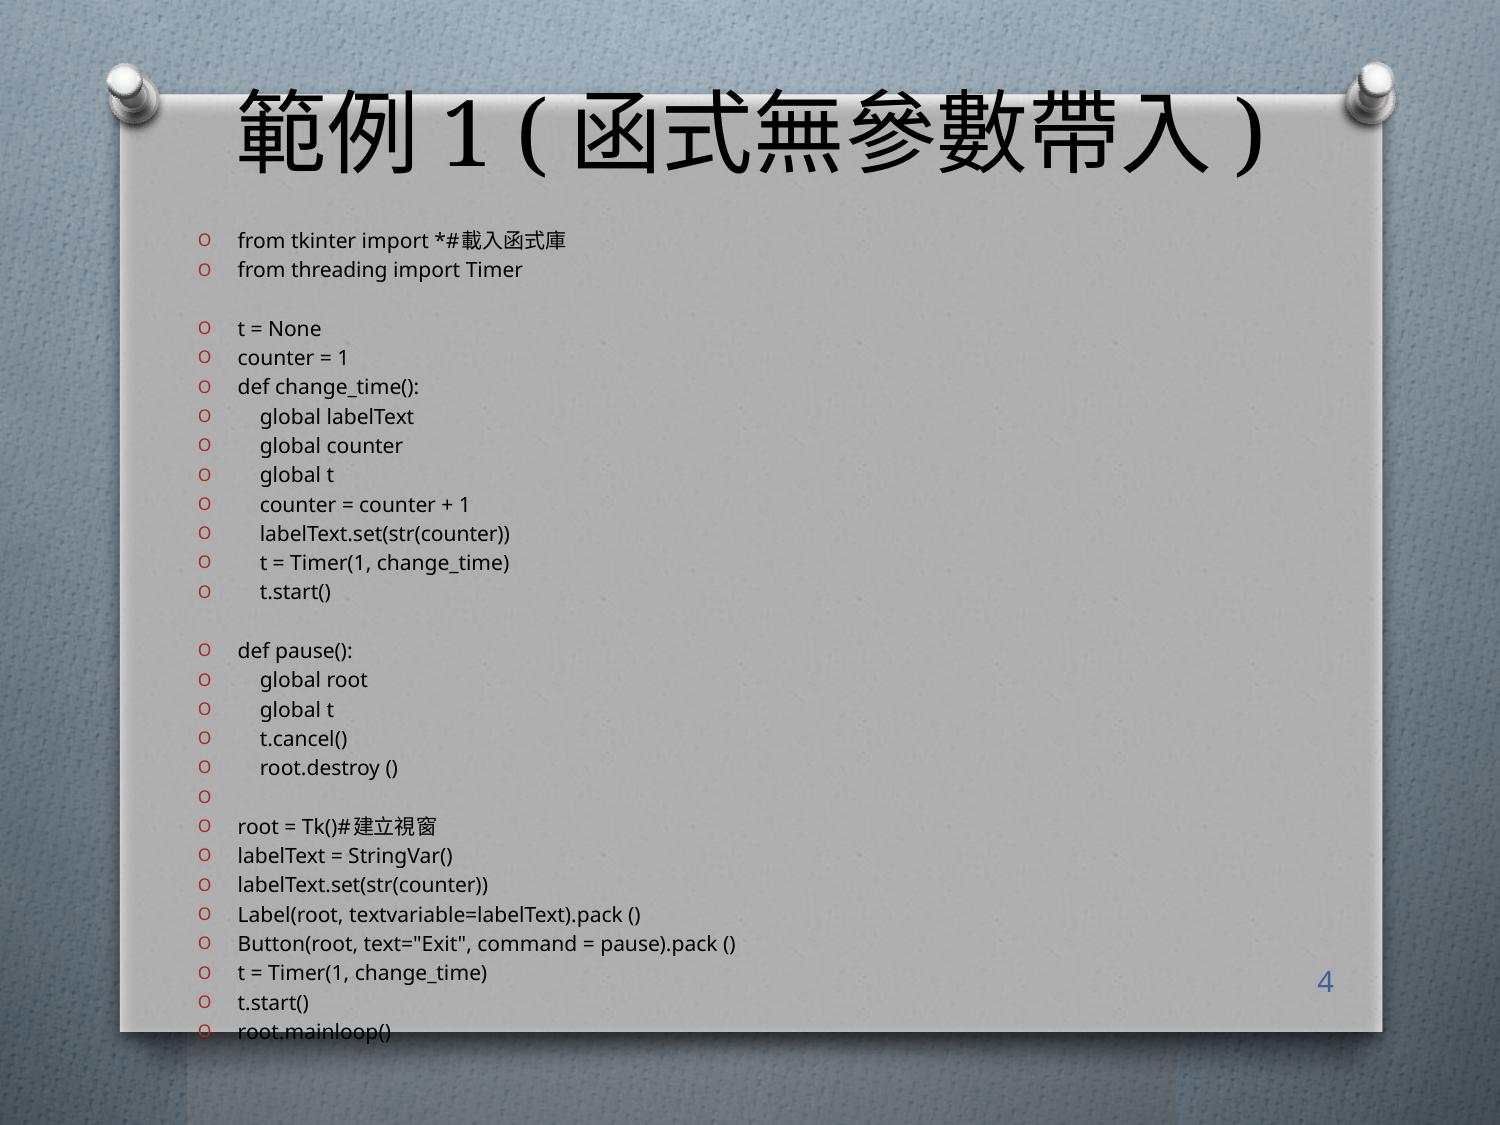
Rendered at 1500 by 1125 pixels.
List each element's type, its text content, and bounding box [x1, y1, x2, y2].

slide_number 4 [1258, 952, 1350, 1013]
title 範例1 (函式無參數帶入) [179, 30, 1323, 229]
picture [75, 29, 179, 153]
list from tkinter import *#載入函式庫 from threading import Timer t = None counter = 1 def change_time(): global labelText global counter global t counter = counter + 1 labelText.set(str(counter)) t = Timer(1, change_time) t.start() def pause(): global root global t t.cancel() root.destroy () root = Tk()#建立視窗 labelText = StringVar() labelText.set(str(counter)) Label(root, textvariable=labelText).pack () Button(root, text="Exit", command = pause).pack () t = Timer(1, change_time) t.start() root.mainloop() [183, 219, 1257, 1059]
picture [1323, 35, 1439, 156]
